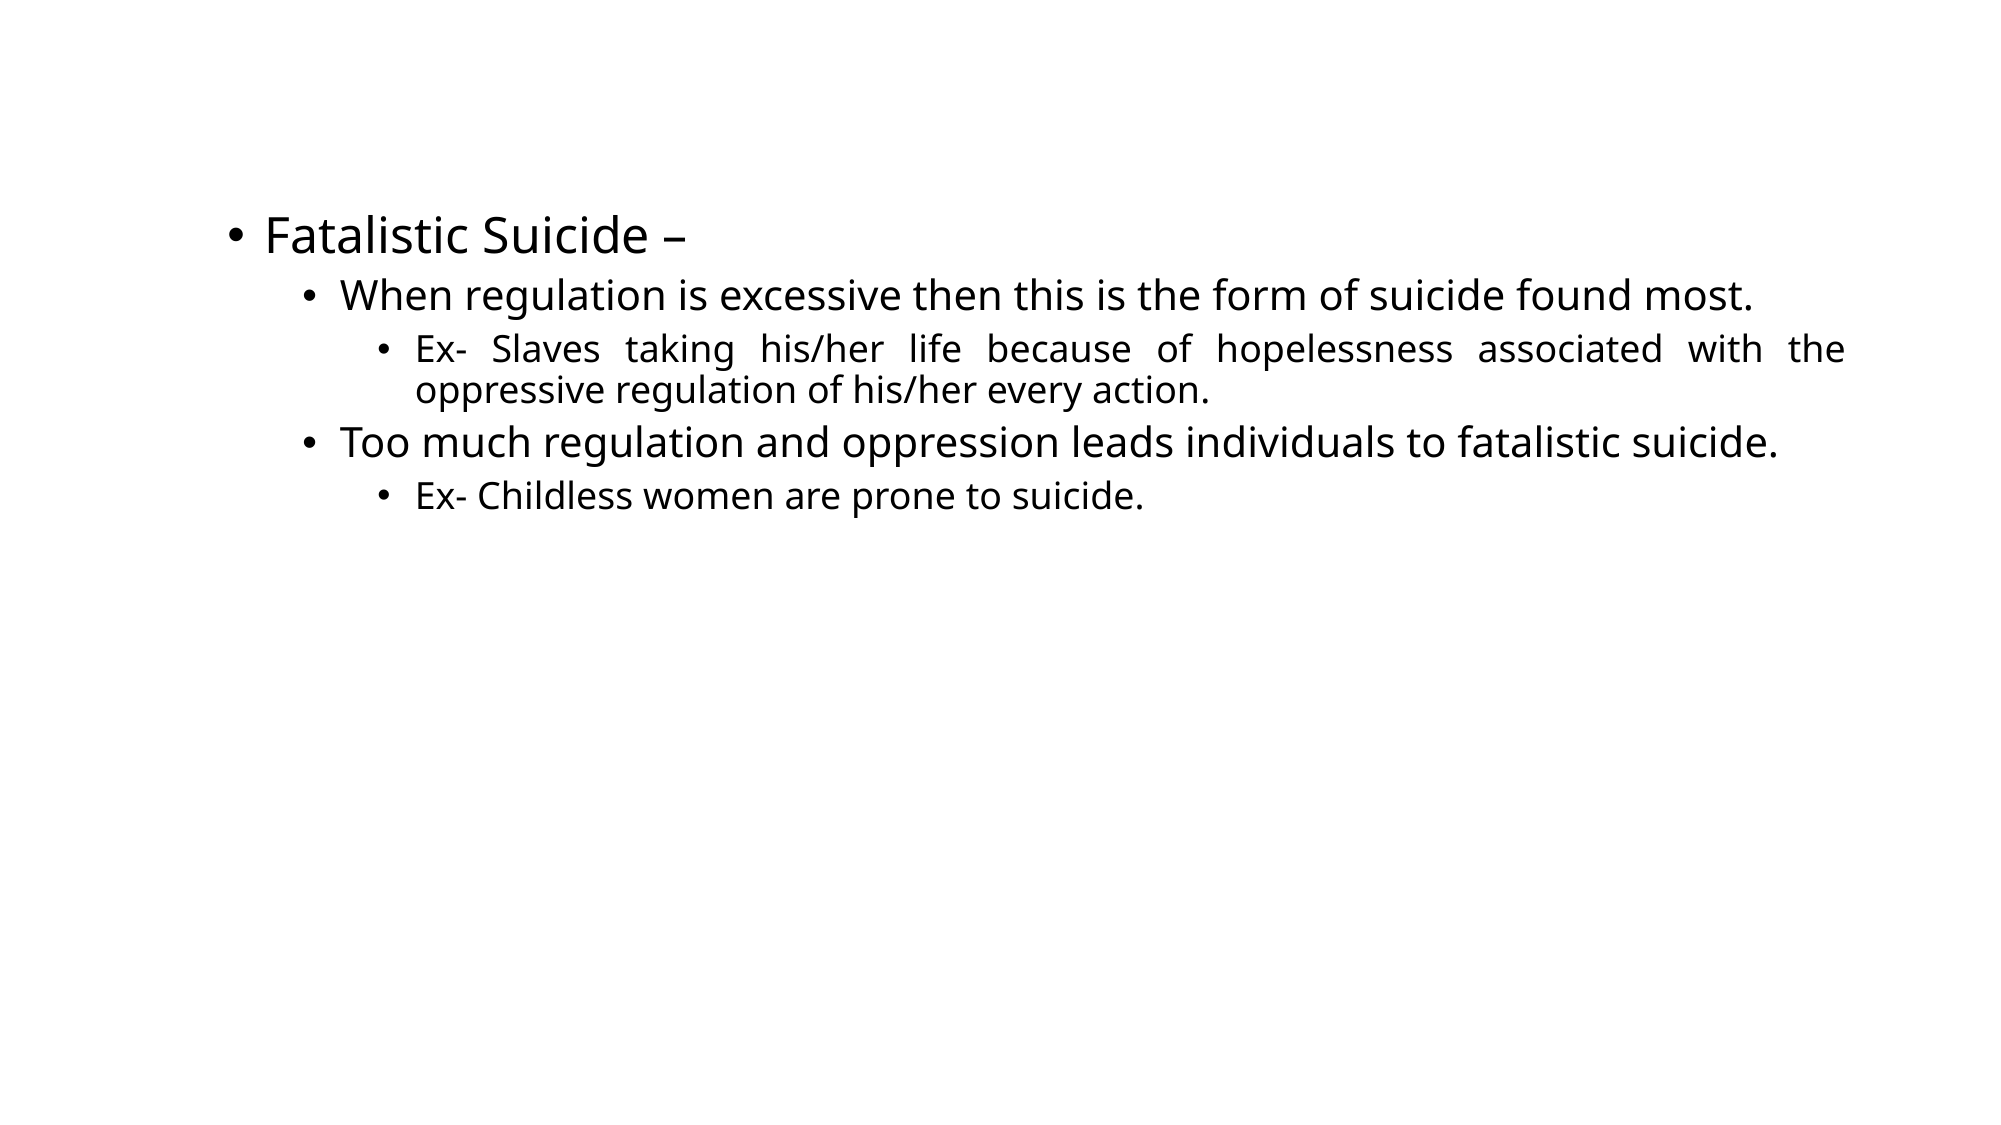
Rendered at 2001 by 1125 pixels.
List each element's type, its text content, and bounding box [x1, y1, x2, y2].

list Fatalistic Suicide – When regulation is excessive then this is the form of suicide found most. Ex- Slaves taking his/her life because of hopelessness associated with the oppressive regulation of his/her every action. Too much regulation and oppression leads individuals to fatalistic suicide. Ex- Childless women are prone to suicide. [137, 122, 1863, 1014]
